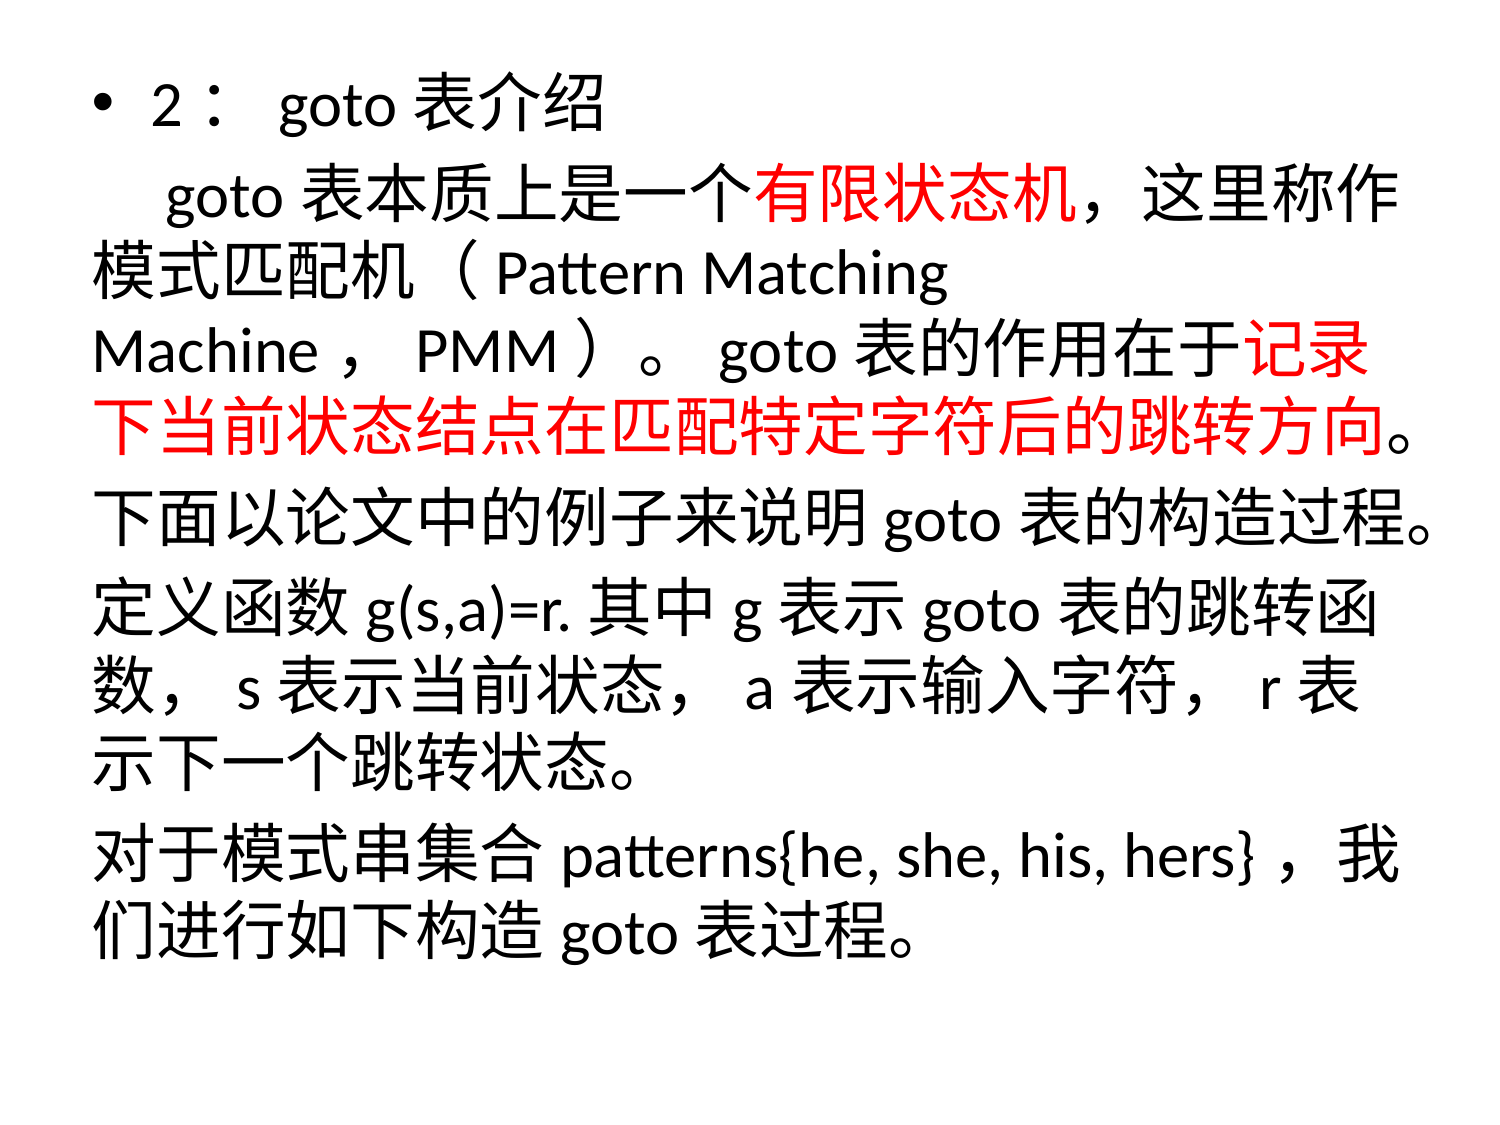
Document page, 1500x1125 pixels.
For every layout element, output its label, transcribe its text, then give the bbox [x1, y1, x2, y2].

list 2：goto表介绍 goto表本质上是一个有限状态机，这里称作模式匹配机（Pattern Matching Machine，PMM）。goto表的作用在于记录下当前状态结点在匹配特定字符后的跳转方向。 下面以论文中的例子来说明goto表的构造过程。 定义函数g(s,a)=r.其中g表示goto表的跳转函数，s表示当前状态，a表示输入字符，r表示下一个跳转状态。 对于模式串集合patterns{he, she, his, hers}，我们进行如下构造goto表过程。 [76, 54, 1427, 994]
